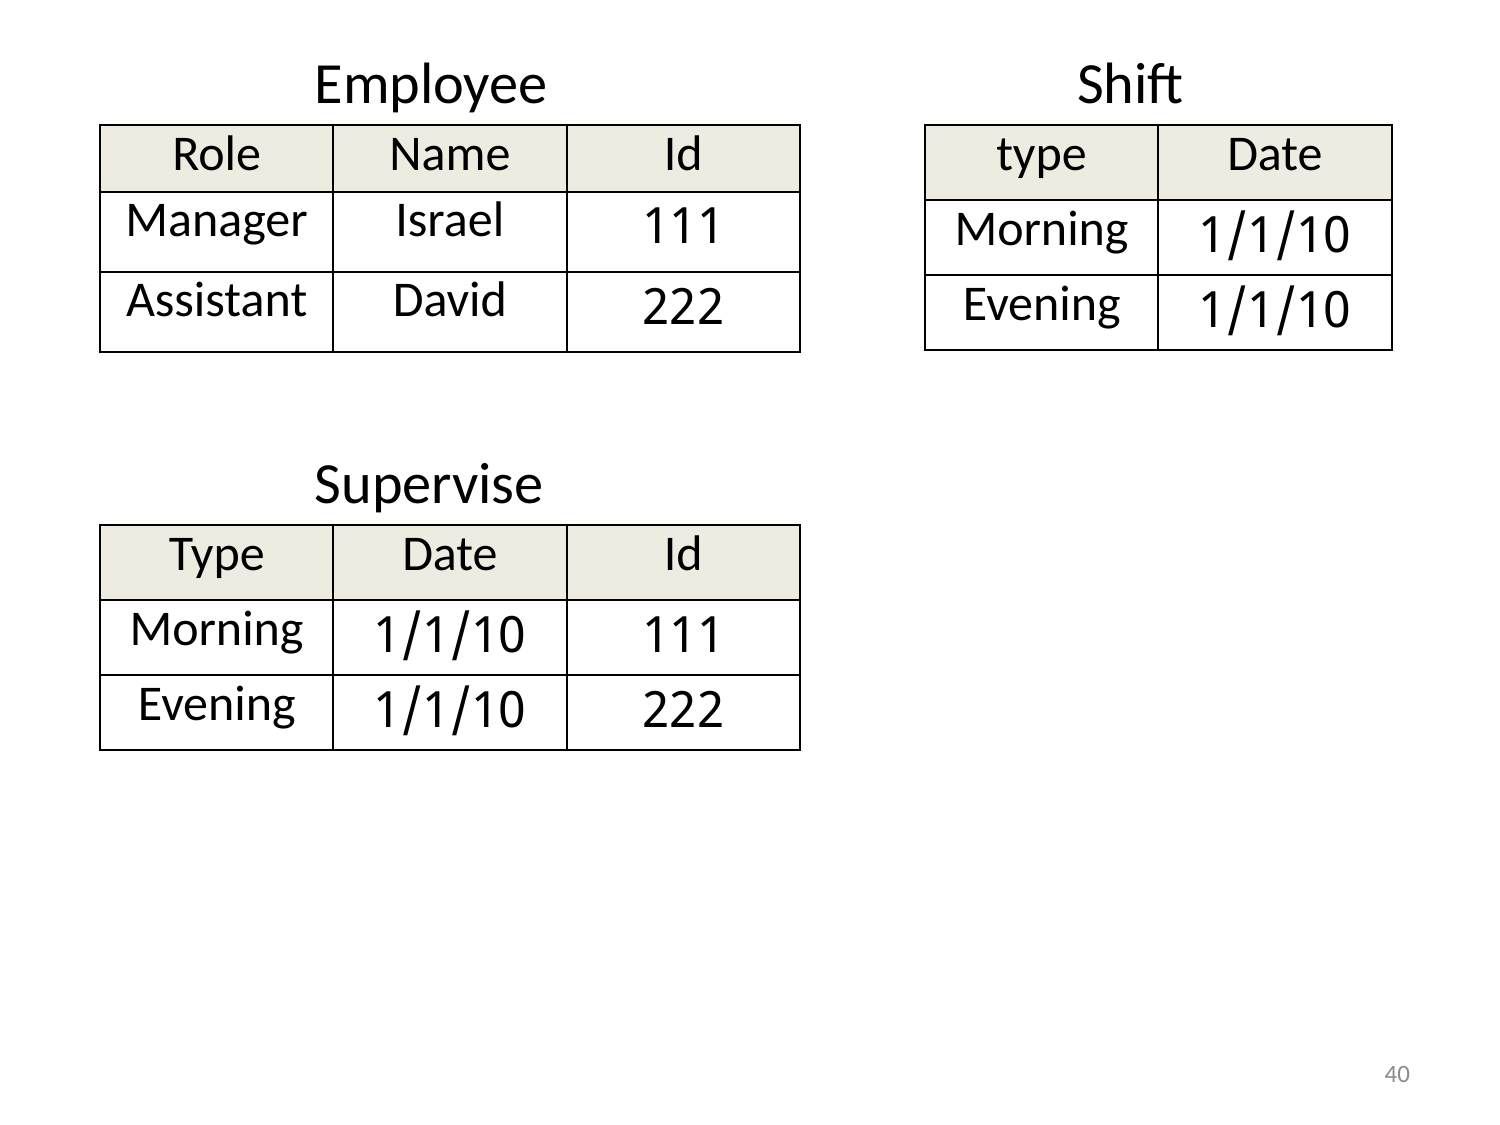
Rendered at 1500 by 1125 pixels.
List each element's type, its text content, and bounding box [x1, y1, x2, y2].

table_header Role [101, 126, 332, 191]
table_cell Israel [334, 193, 566, 271]
table_cell Morning [101, 601, 332, 674]
table_cell Morning [926, 201, 1157, 274]
text_box Supervise [299, 437, 613, 523]
table_cell 111 [568, 193, 799, 271]
table_header Id [568, 126, 799, 191]
table_cell 222 [568, 676, 799, 749]
table_header Date [1159, 126, 1391, 199]
table_cell Evening [926, 276, 1157, 349]
table_cell 222 [568, 273, 799, 351]
table_header Id [568, 526, 799, 599]
text_box Shift [1062, 37, 1225, 123]
slide_number 40 [1074, 1042, 1425, 1103]
table_cell Assistant [101, 273, 332, 351]
table_header Type [101, 526, 332, 599]
table_cell 1/1/10 [334, 601, 566, 674]
table_cell 1/1/10 [1159, 276, 1391, 349]
table_cell 1/1/10 [334, 676, 566, 749]
table_cell David [334, 273, 566, 351]
text_box Employee [299, 37, 613, 123]
table_cell Manager [101, 193, 332, 271]
table_header Date [334, 526, 566, 599]
table_cell Evening [101, 676, 332, 749]
table_header type [926, 126, 1157, 199]
table_cell 1/1/10 [1159, 201, 1391, 274]
table_cell 111 [568, 601, 799, 674]
table_header Name [334, 126, 566, 191]
